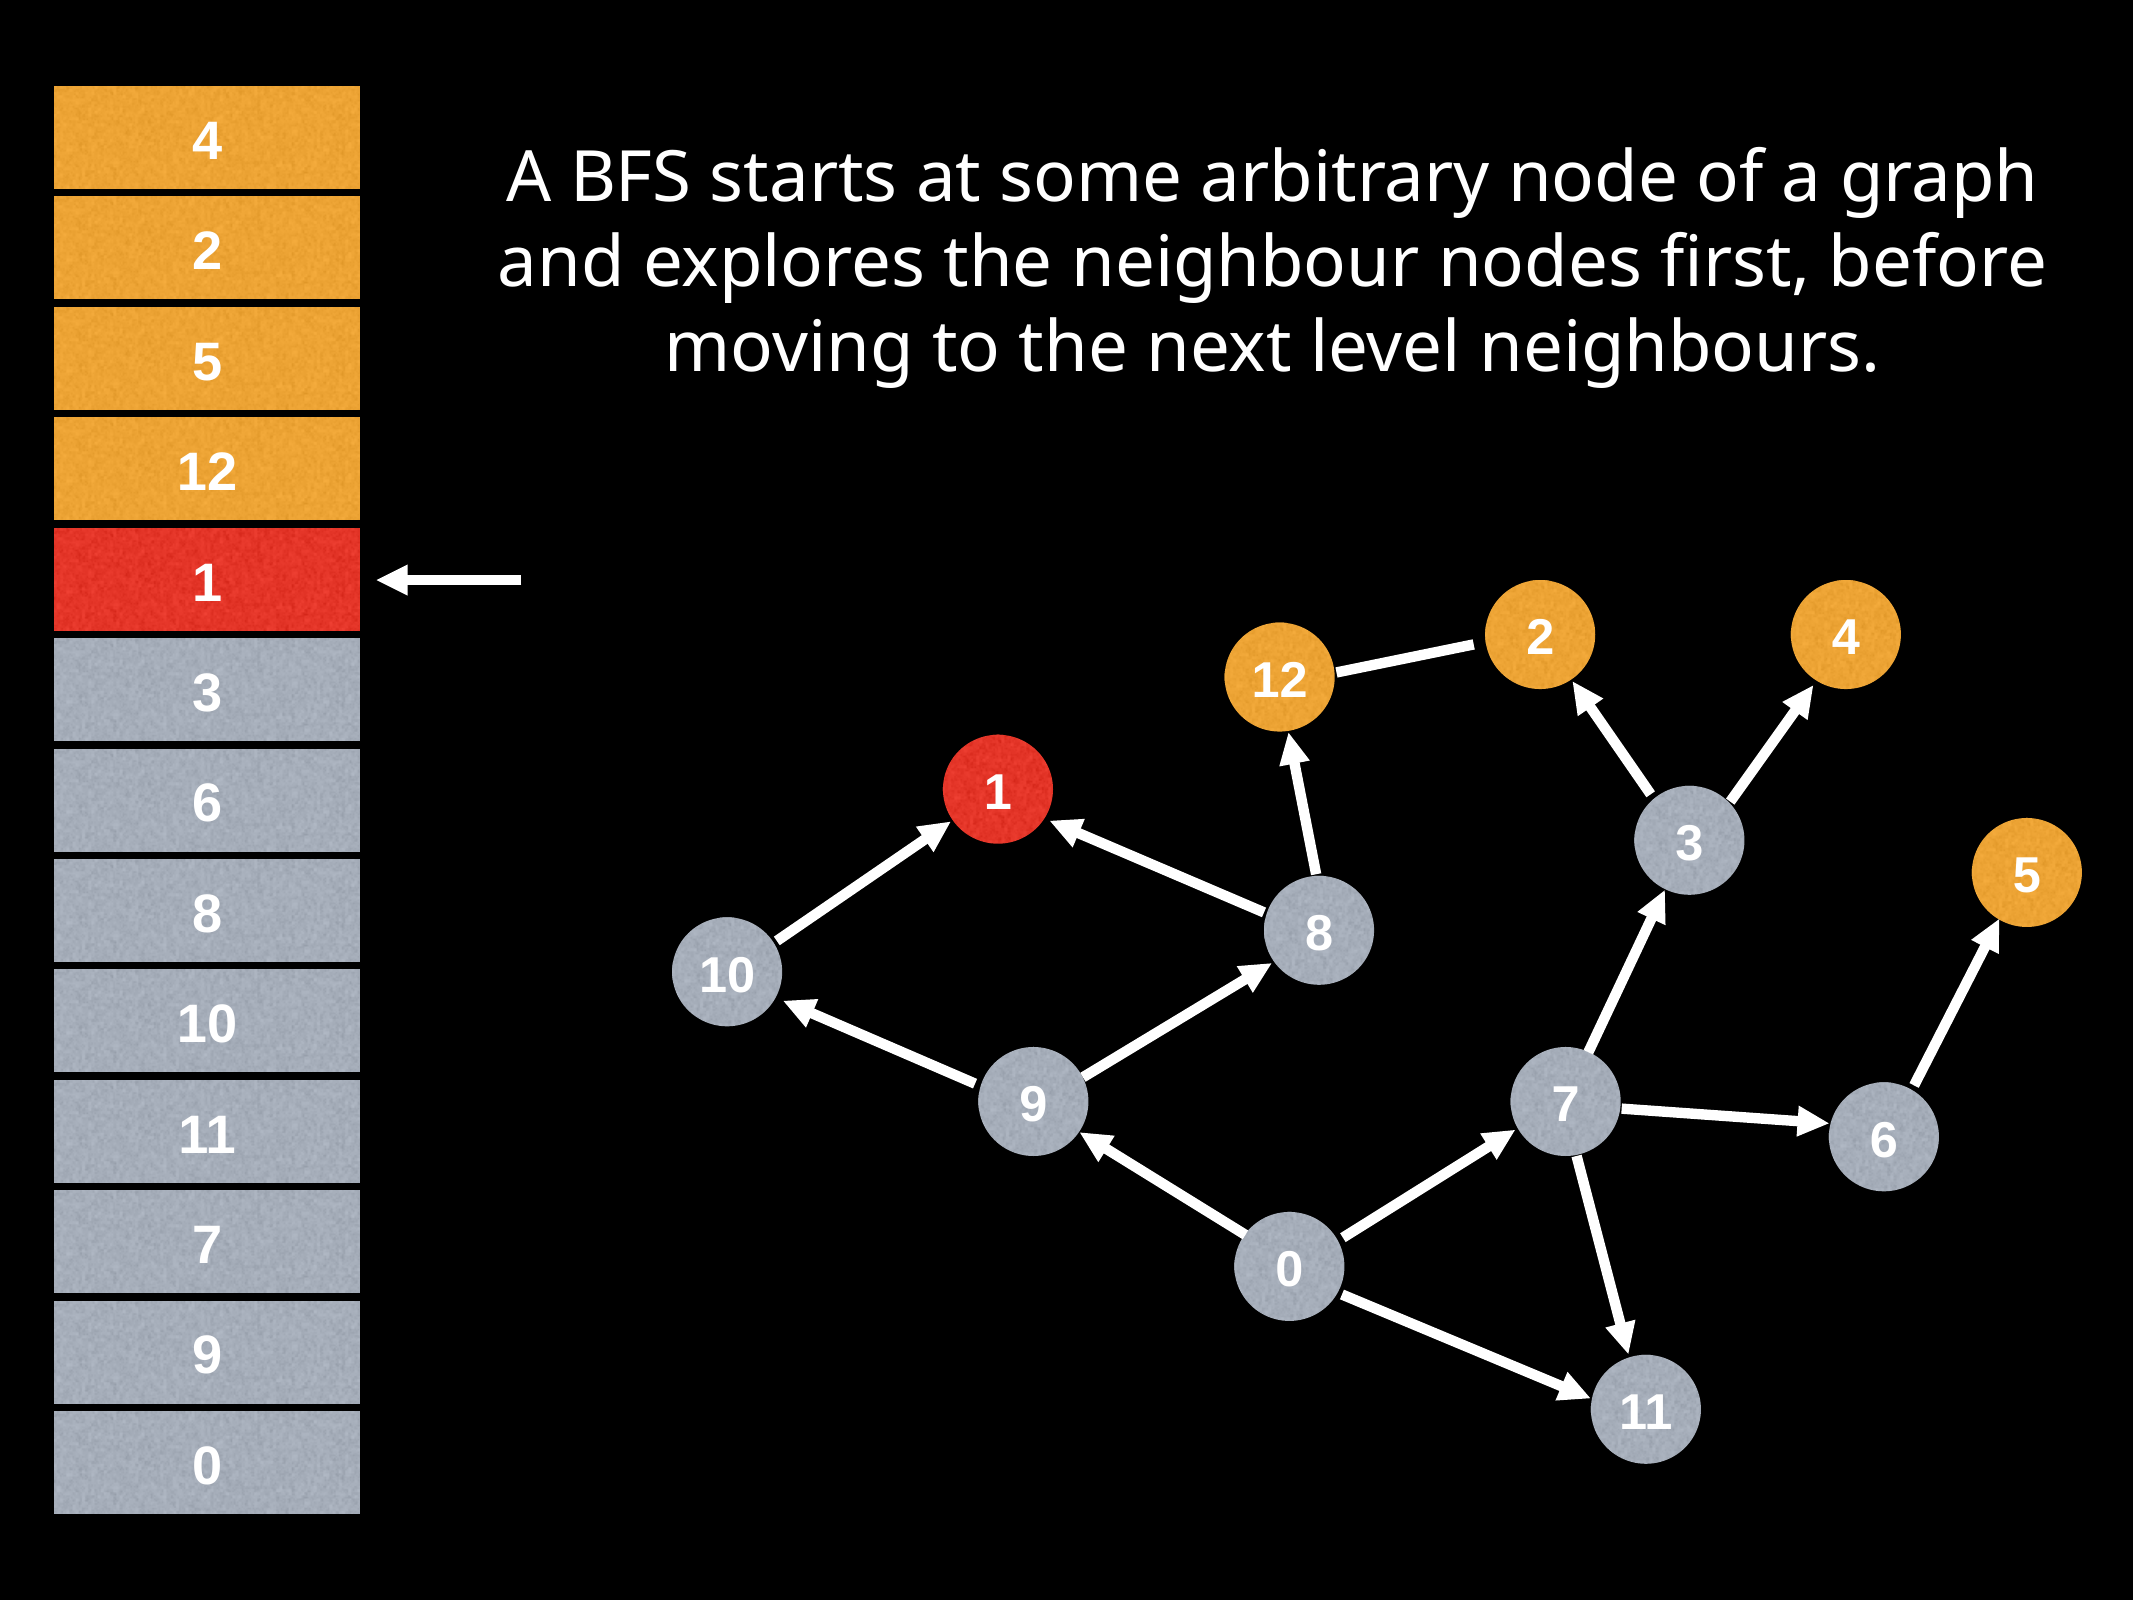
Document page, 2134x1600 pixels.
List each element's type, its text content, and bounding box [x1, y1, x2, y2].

text_box [376, 573, 522, 587]
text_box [53, 86, 361, 1514]
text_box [671, 579, 2083, 1465]
text_box A BFS starts at some arbitrary node of a graph and explores the neighbour nodes first, before moving to the next level neighbours. [455, 122, 2092, 394]
